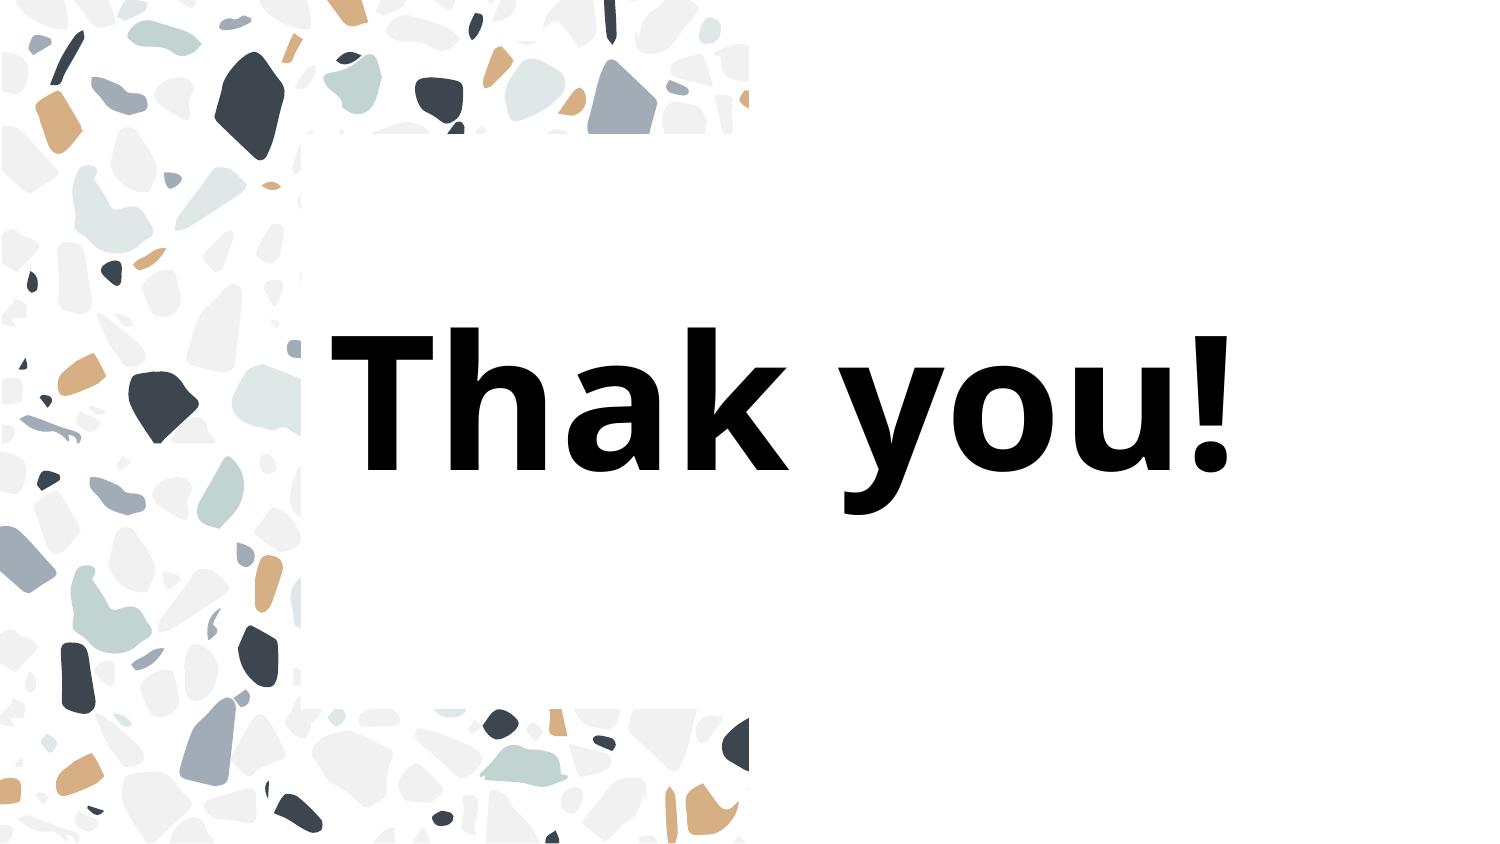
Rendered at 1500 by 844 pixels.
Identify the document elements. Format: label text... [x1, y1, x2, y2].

title Thak you! [208, 254, 1358, 536]
